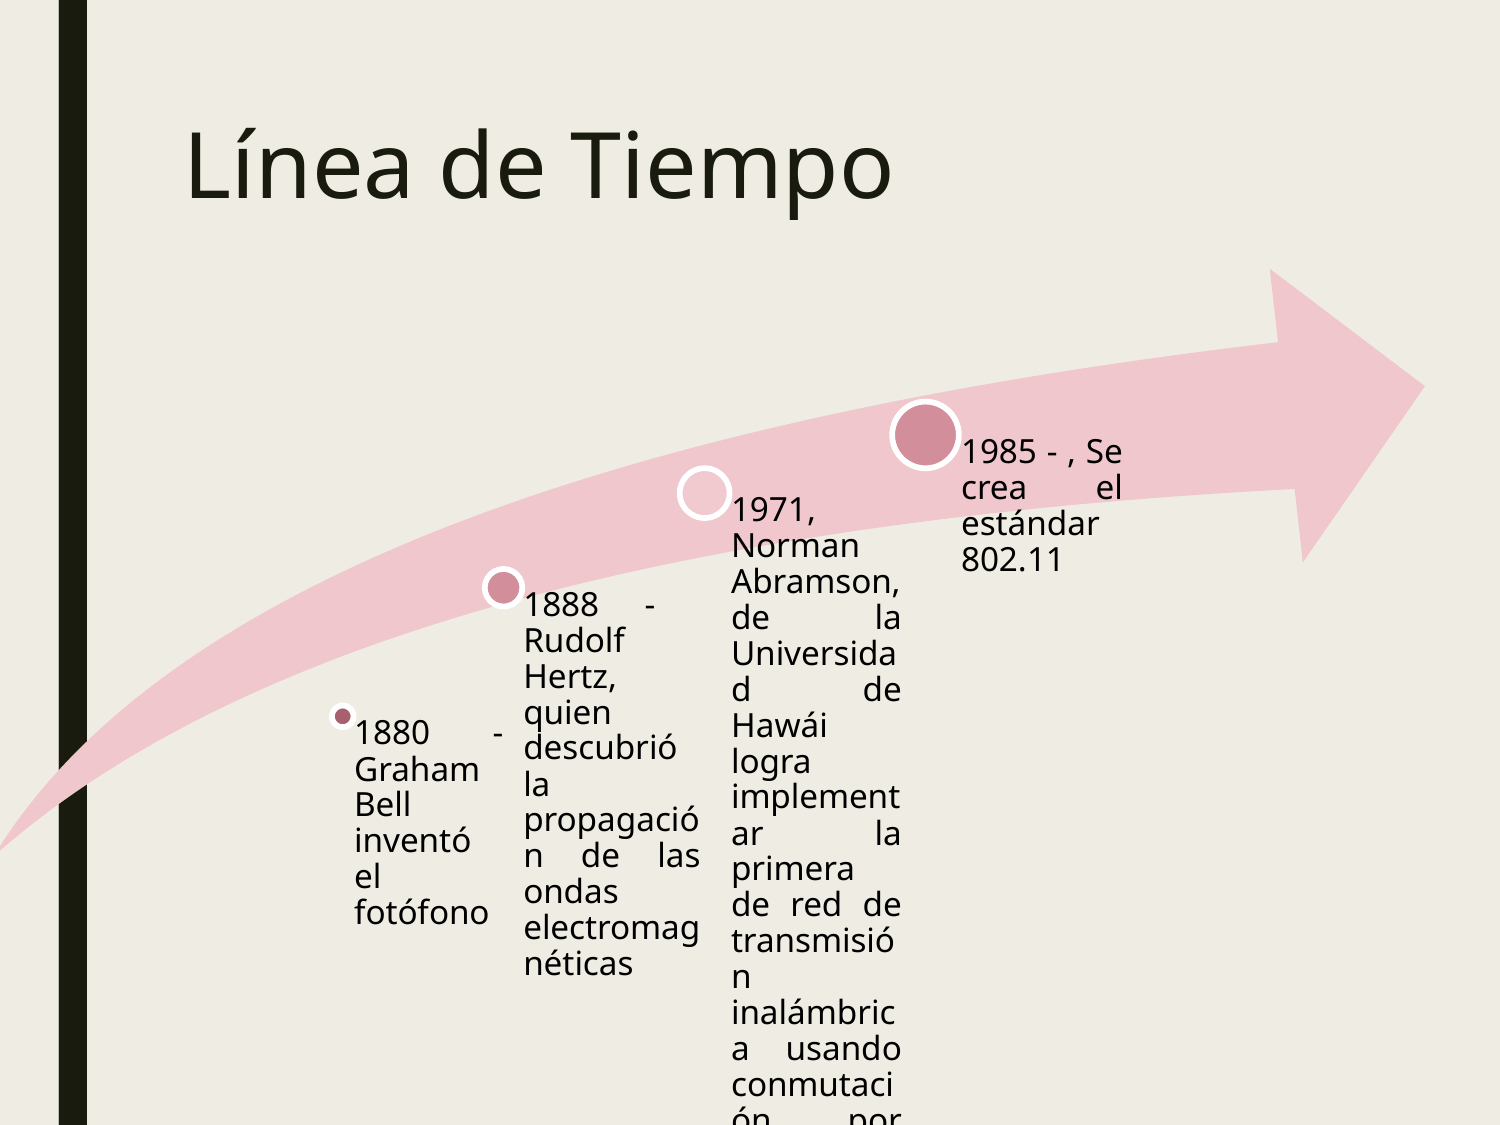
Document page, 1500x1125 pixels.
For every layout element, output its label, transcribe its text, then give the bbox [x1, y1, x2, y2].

title Línea de Tiempo [168, 112, 1351, 268]
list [0, 268, 1500, 857]
